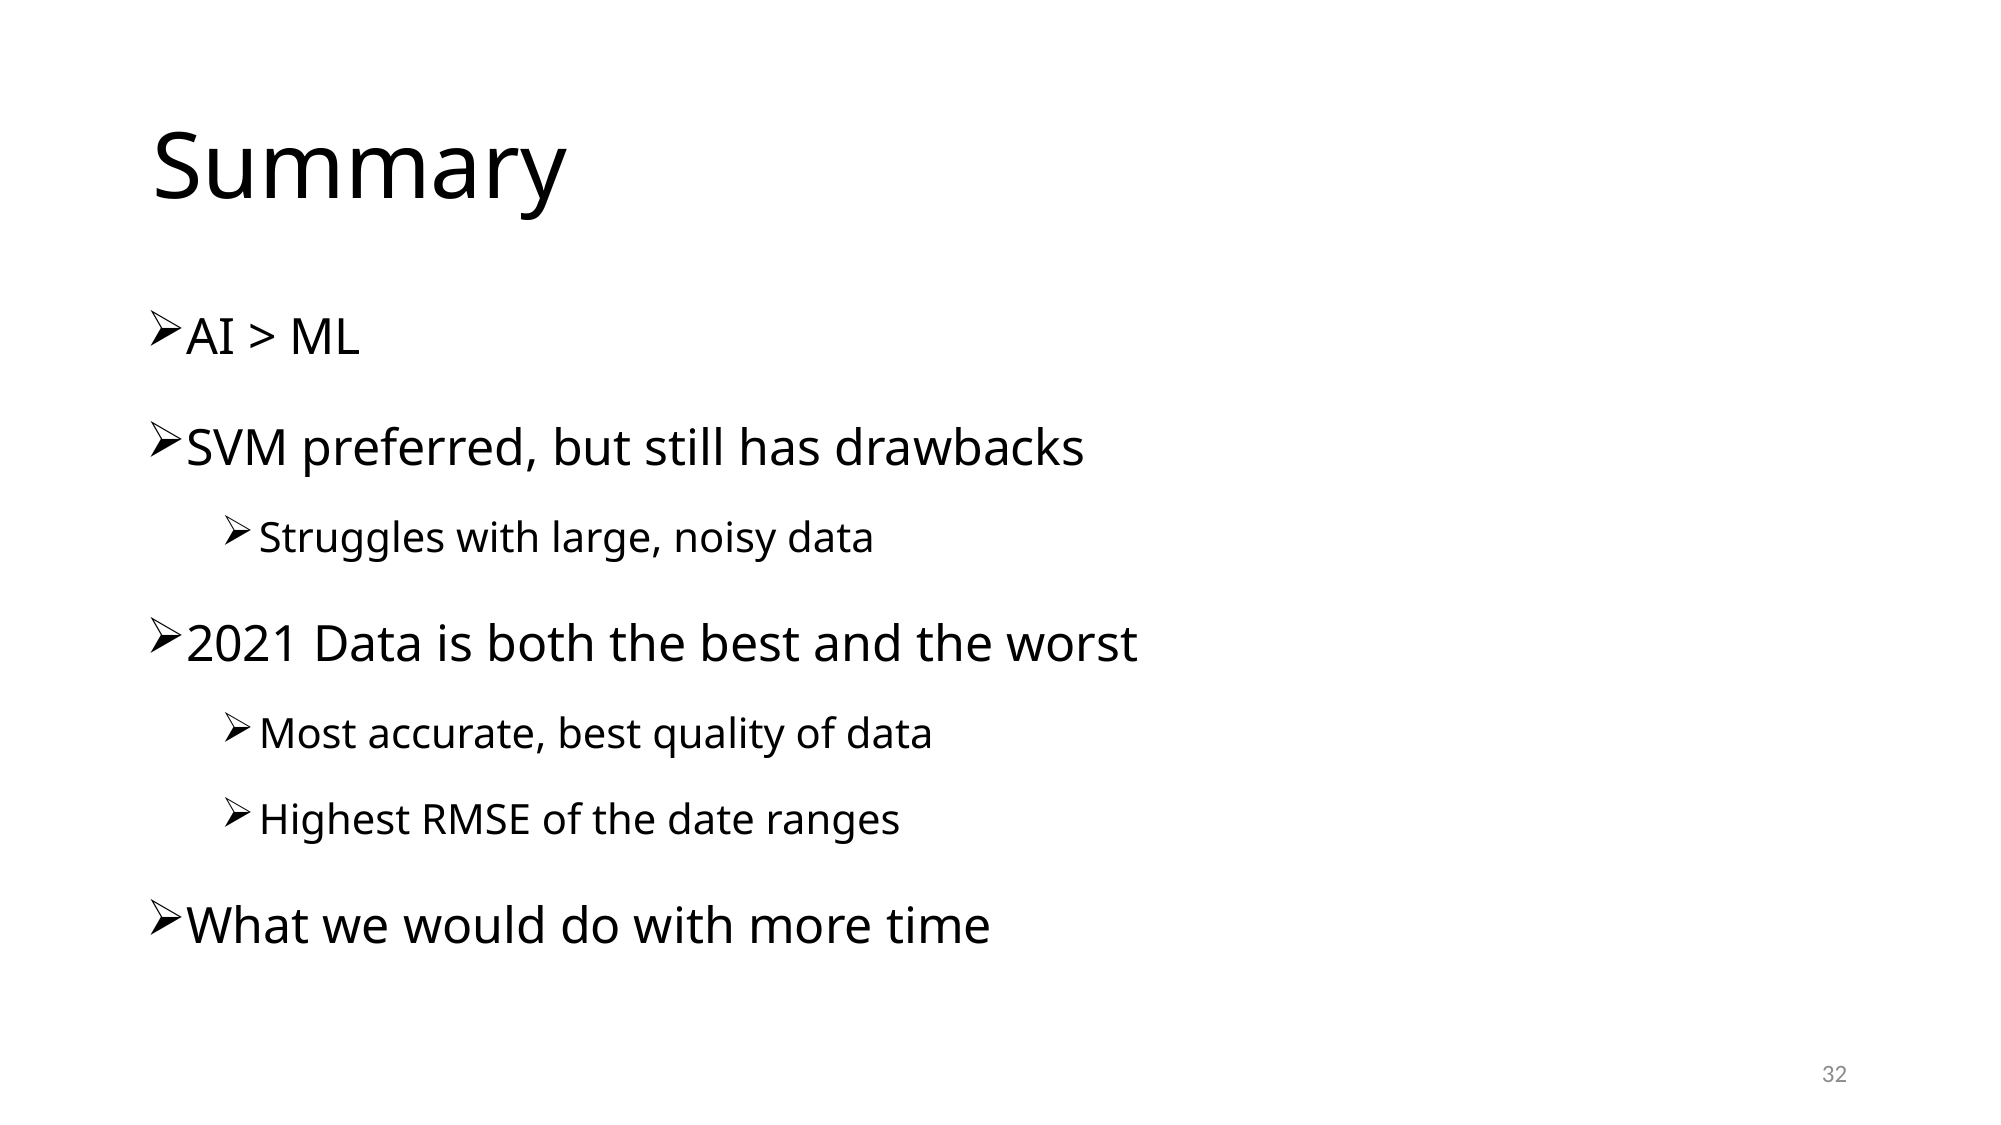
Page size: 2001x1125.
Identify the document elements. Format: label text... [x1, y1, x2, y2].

slide_number 32 [1412, 1042, 1863, 1103]
list AI > ML SVM preferred, but still has drawbacks Struggles with large, noisy data 2021 Data is both the best and the worst Most accurate, best quality of data Highest RMSE of the date ranges What we would do with more time [131, 266, 1857, 981]
title Summary [137, 59, 1863, 278]
